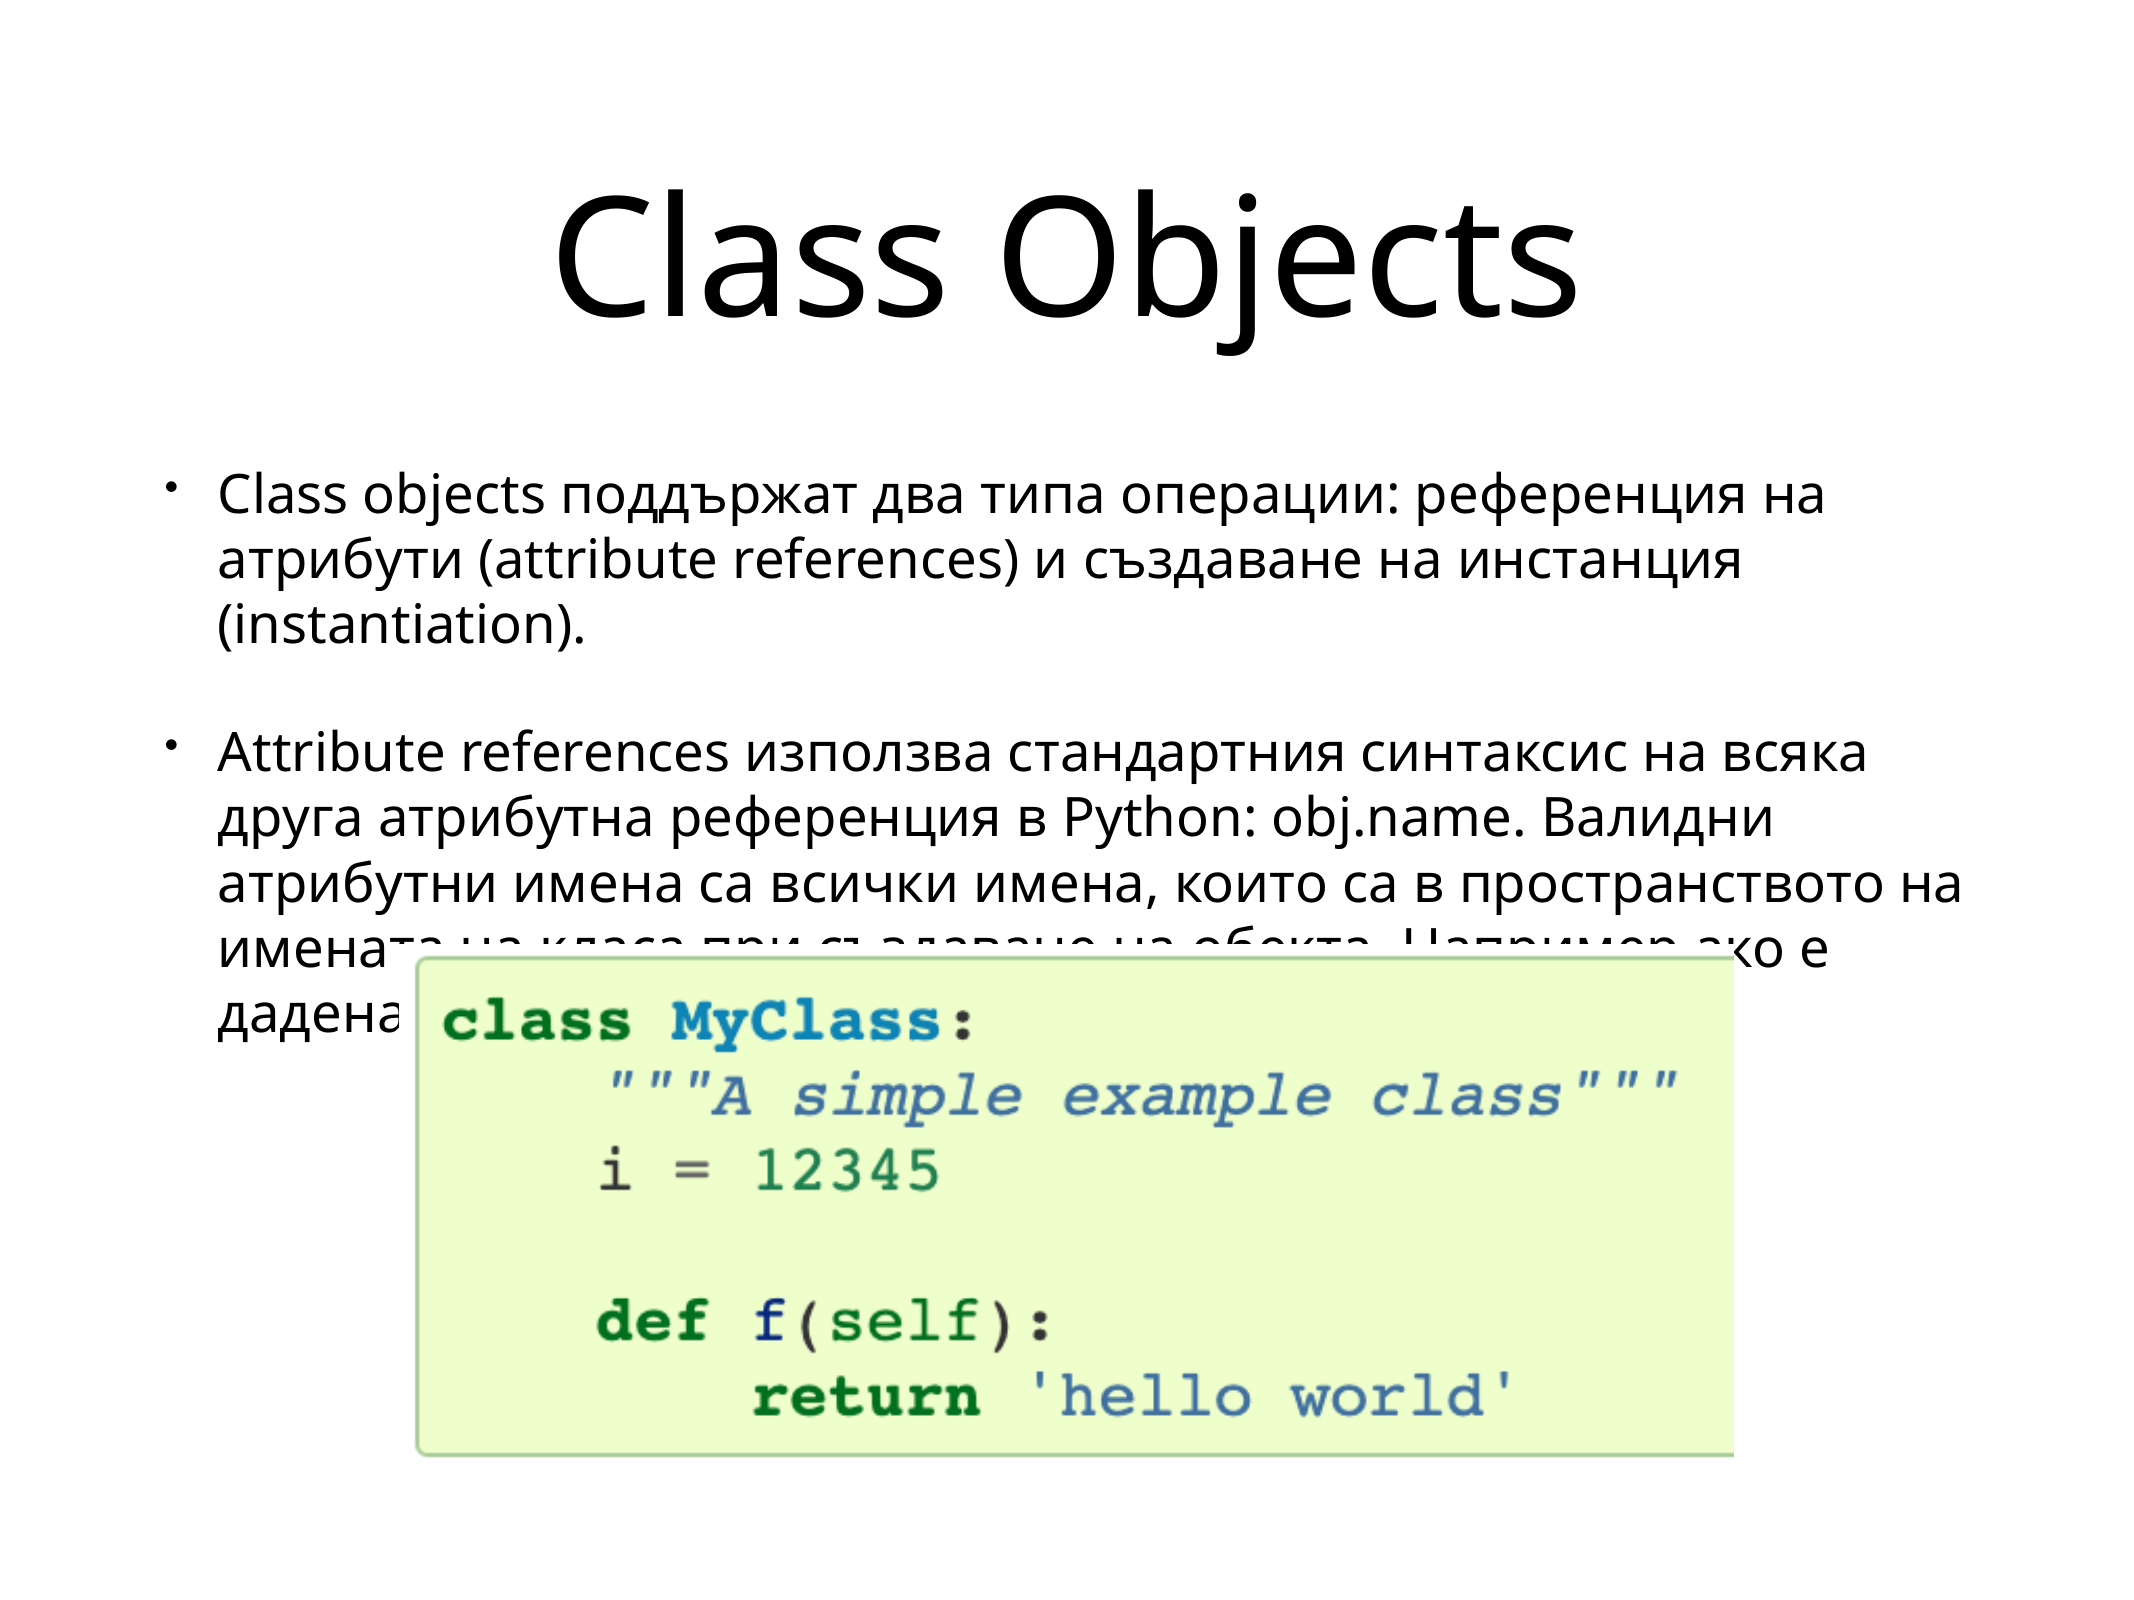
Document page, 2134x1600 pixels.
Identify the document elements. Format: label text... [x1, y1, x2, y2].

title Class Objects [155, 72, 1978, 426]
list Class objects поддържат два типа операции: референция на атрибути (attribute references) и създаване на инстанция (instantiation). Attribute references използва стандартния синтаксис на всяка друга атрибутна референция в Python: obj.name. Валидни атрибутни имена са всички имена, които са в пространството на имената на класа при създаване на обекта. Например ако е дадена дефиниция на клас: [155, 426, 1978, 1459]
picture [399, 944, 1734, 1466]
